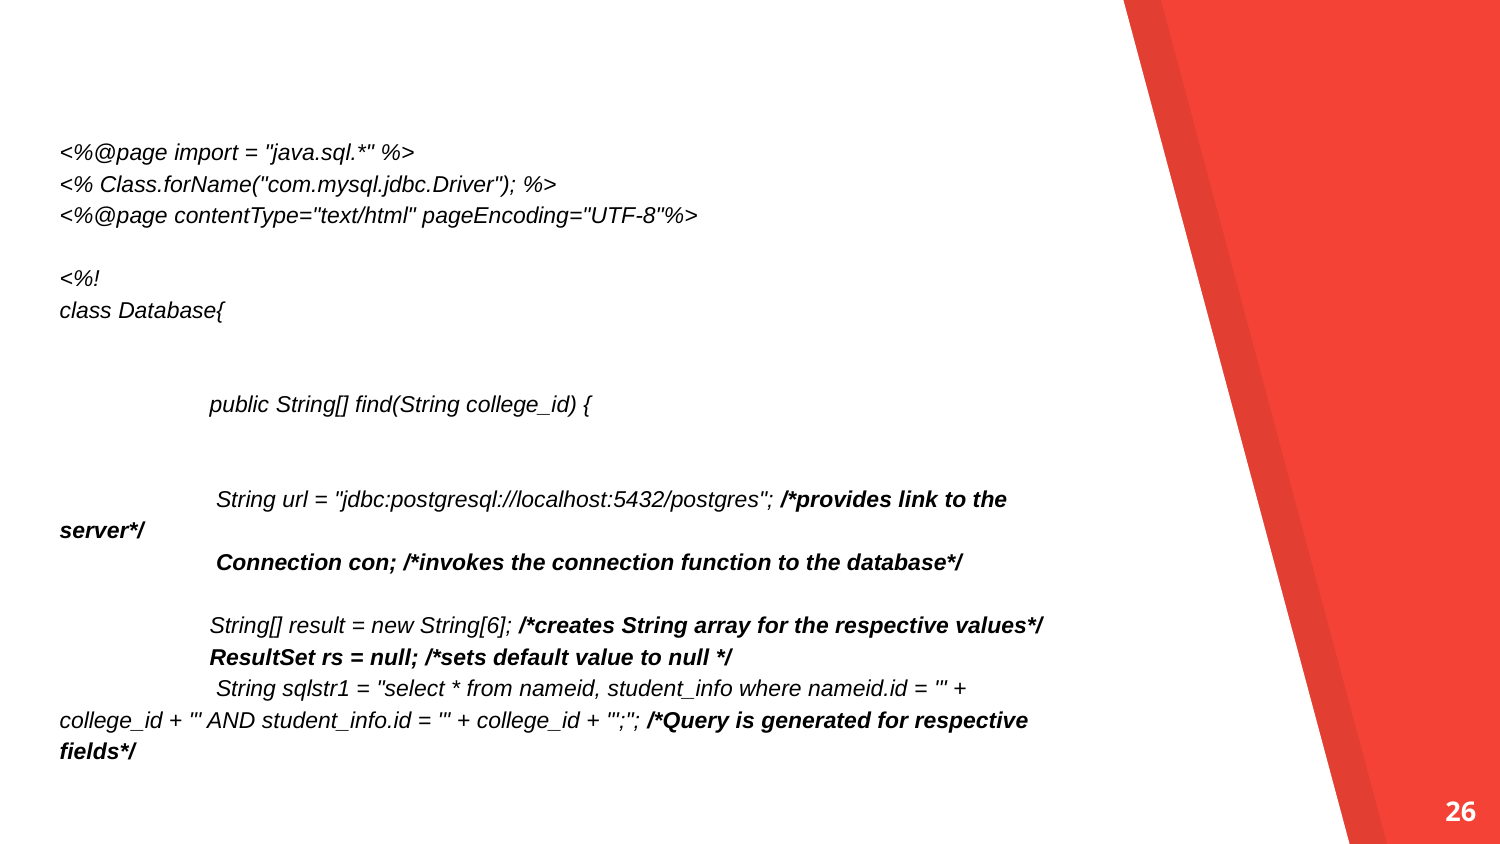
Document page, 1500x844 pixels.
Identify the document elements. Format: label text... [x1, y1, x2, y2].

slide_number ‹#› [1401, 779, 1492, 844]
subtitle <%@page import = "java.sql.*" %> <% Class.forName("com.mysql.jdbc.Driver"); %> <%@page contentType="text/html" pageEncoding="UTF-8"%> <%! class Database{ public String[] find(String college_id) { String url = "jdbc:postgresql://localhost:5432/postgres"; /*provides link to the server*/ Connection con; /*invokes the connection function to the database*/ String[] result = new String[6]; /*creates String array for the respective values*/ ResultSet rs = null; /*sets default value to null */ String sqlstr1 = "select * from nameid, student_info where nameid.id = '" + college_id + "' AND student_info.id = '" + college_id + "';"; /*Query is generated for respective fields*/ [44, 91, 1062, 844]
